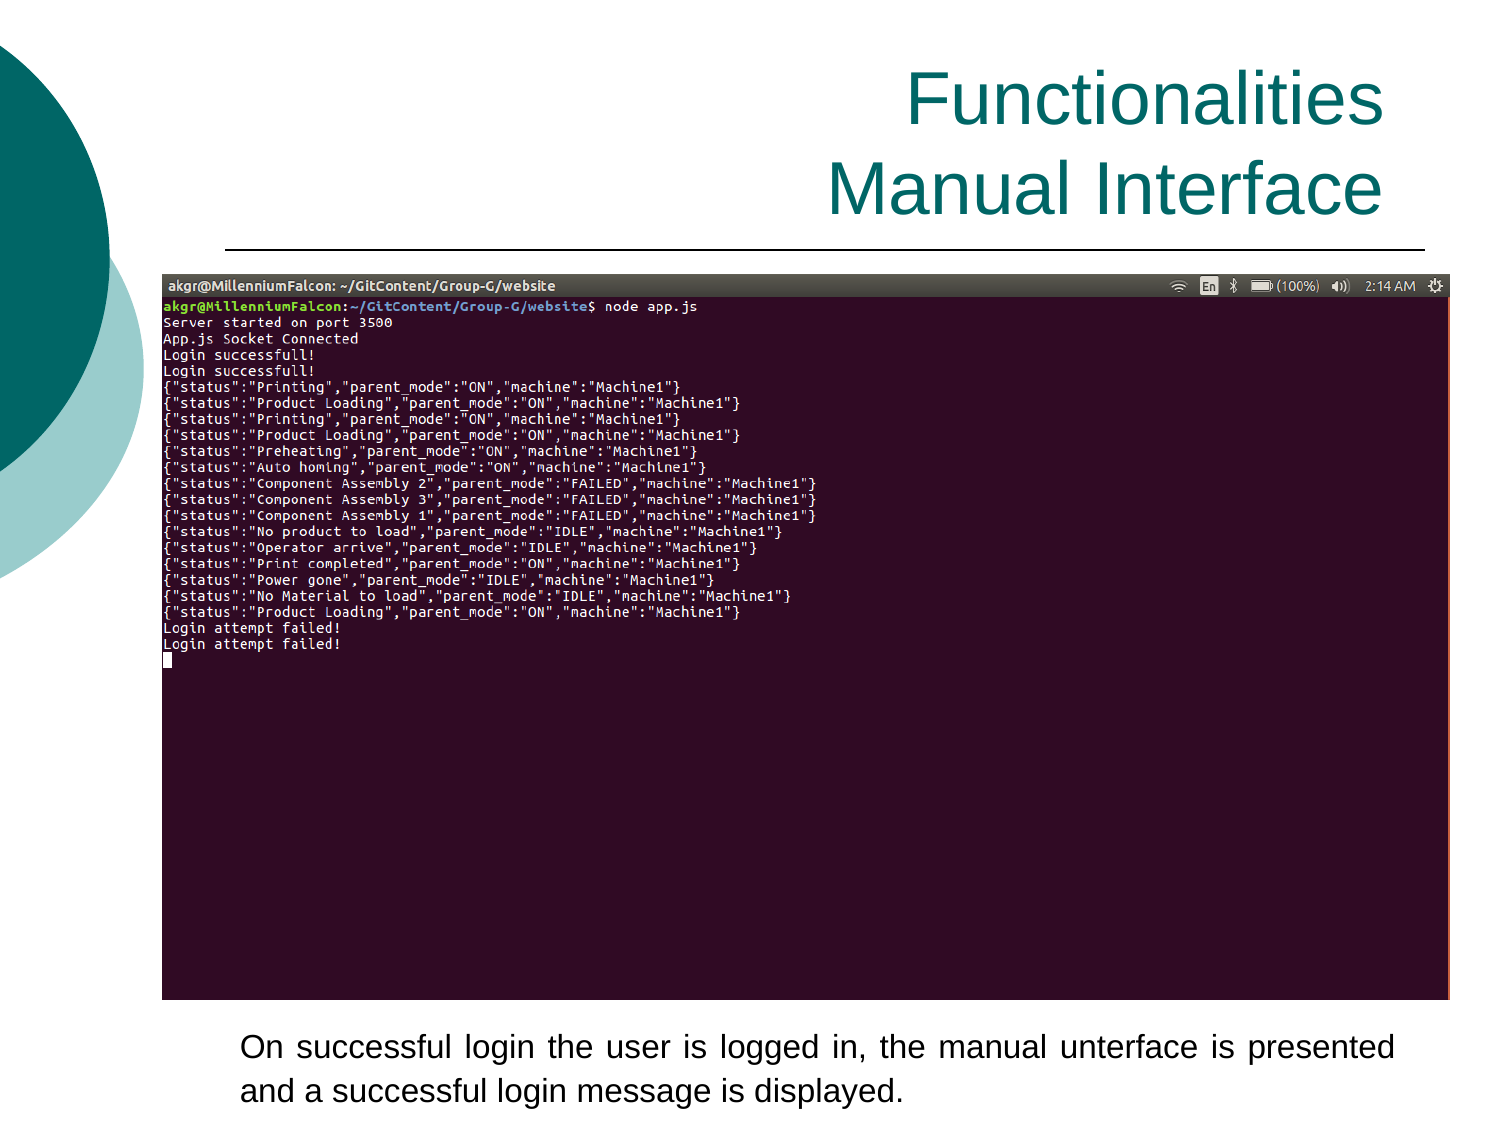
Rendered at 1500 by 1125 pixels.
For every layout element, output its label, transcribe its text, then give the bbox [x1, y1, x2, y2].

list On successful login the user is logged in, the manual unterface is presented and a successful login message is displayed. [224, 1009, 1413, 1100]
picture [162, 274, 1451, 1001]
title Functionalities Manual Interface [0, 49, 1400, 237]
